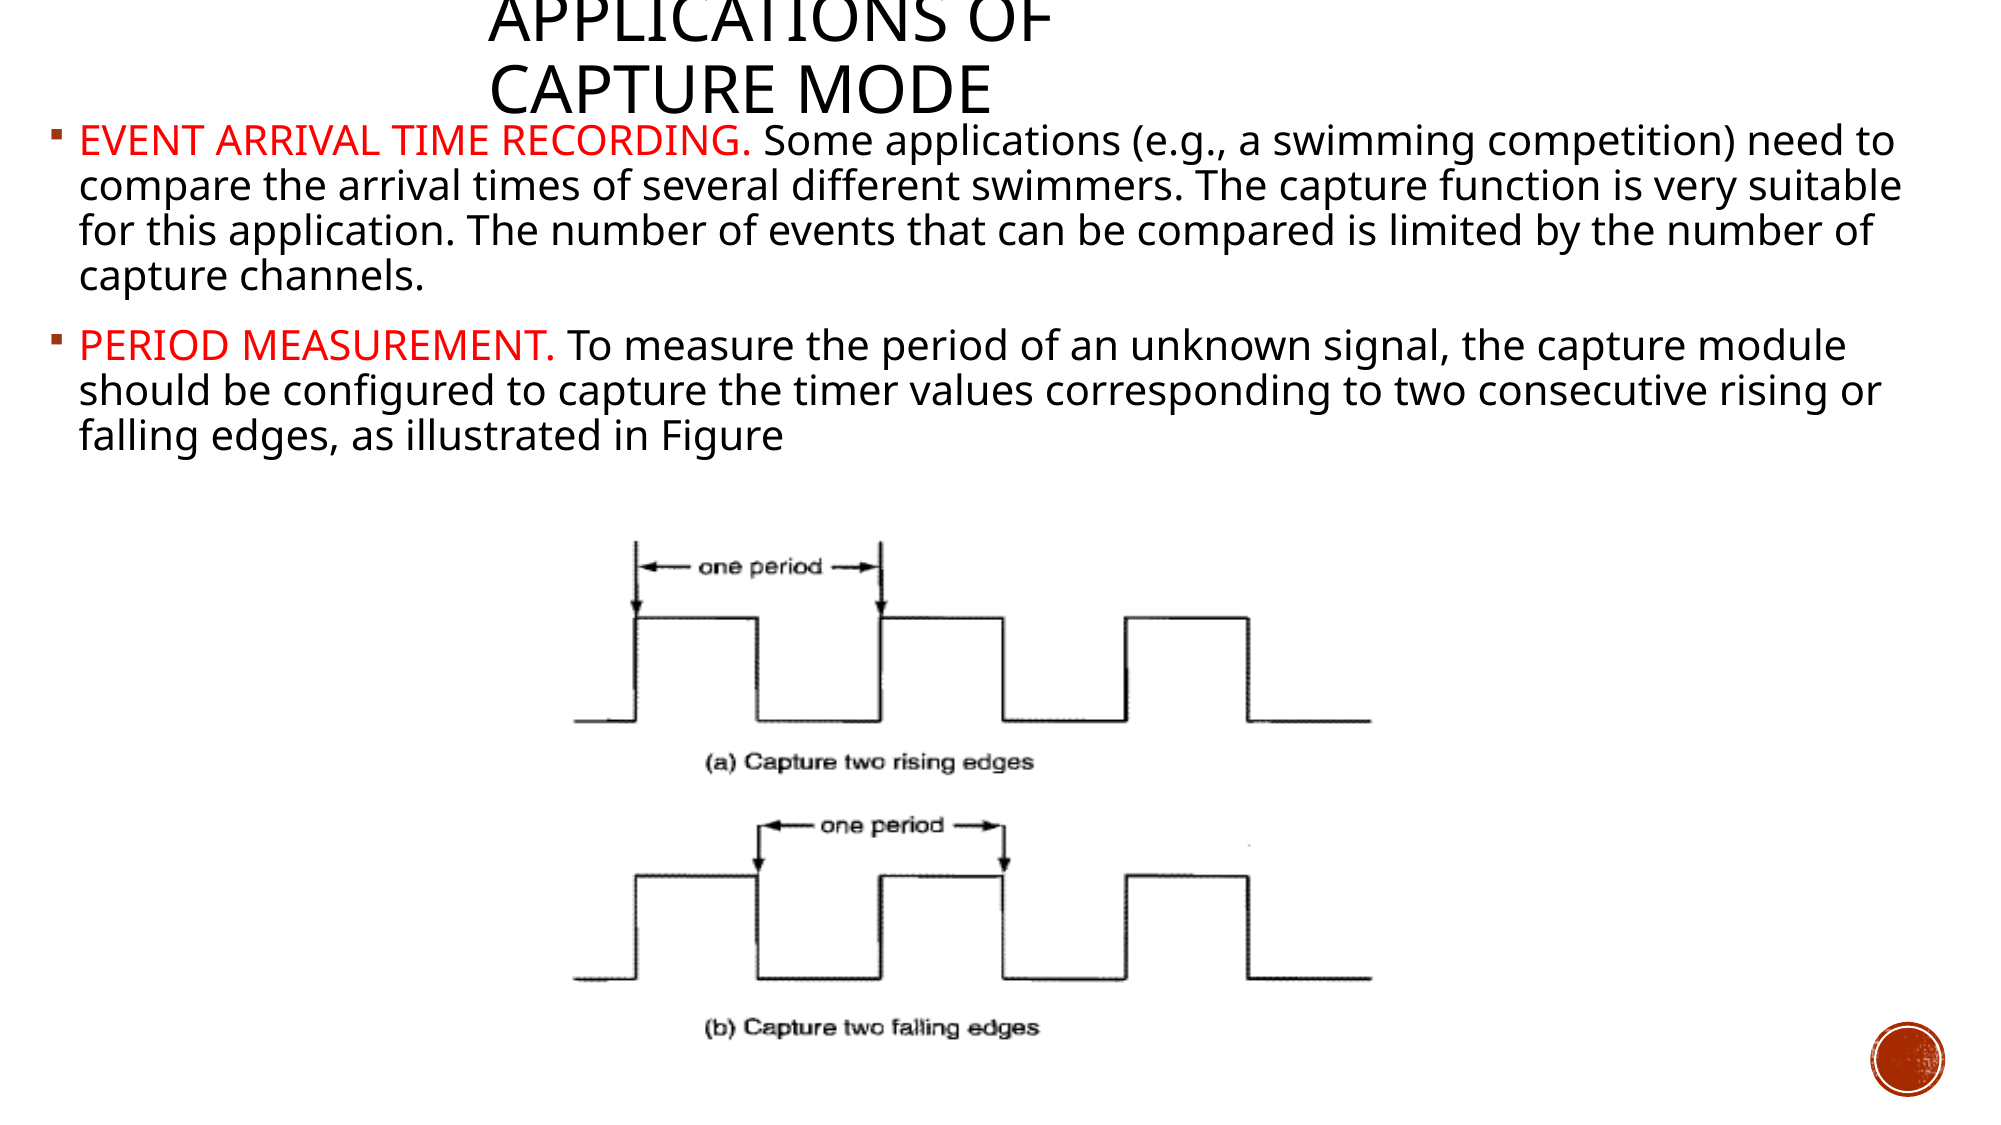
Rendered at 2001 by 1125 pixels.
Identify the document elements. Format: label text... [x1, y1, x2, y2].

picture [514, 523, 1427, 1041]
title Applications of Capture Mode [473, 0, 1373, 111]
list EVENT ARRIVAL TIME RECORDING. Some applications (e.g., a swimming competition) need to compare the arrival times of several different swimmers. The capture function is very suitable for this application. The number of events that can be compared is limited by the number of capture channels. PERIOD MEASUREMENT. To measure the period of an unknown signal, the capture module should be configured to capture the timer values corresponding to two consecutive rising or falling edges, as illustrated in Figure [33, 111, 1975, 1071]
